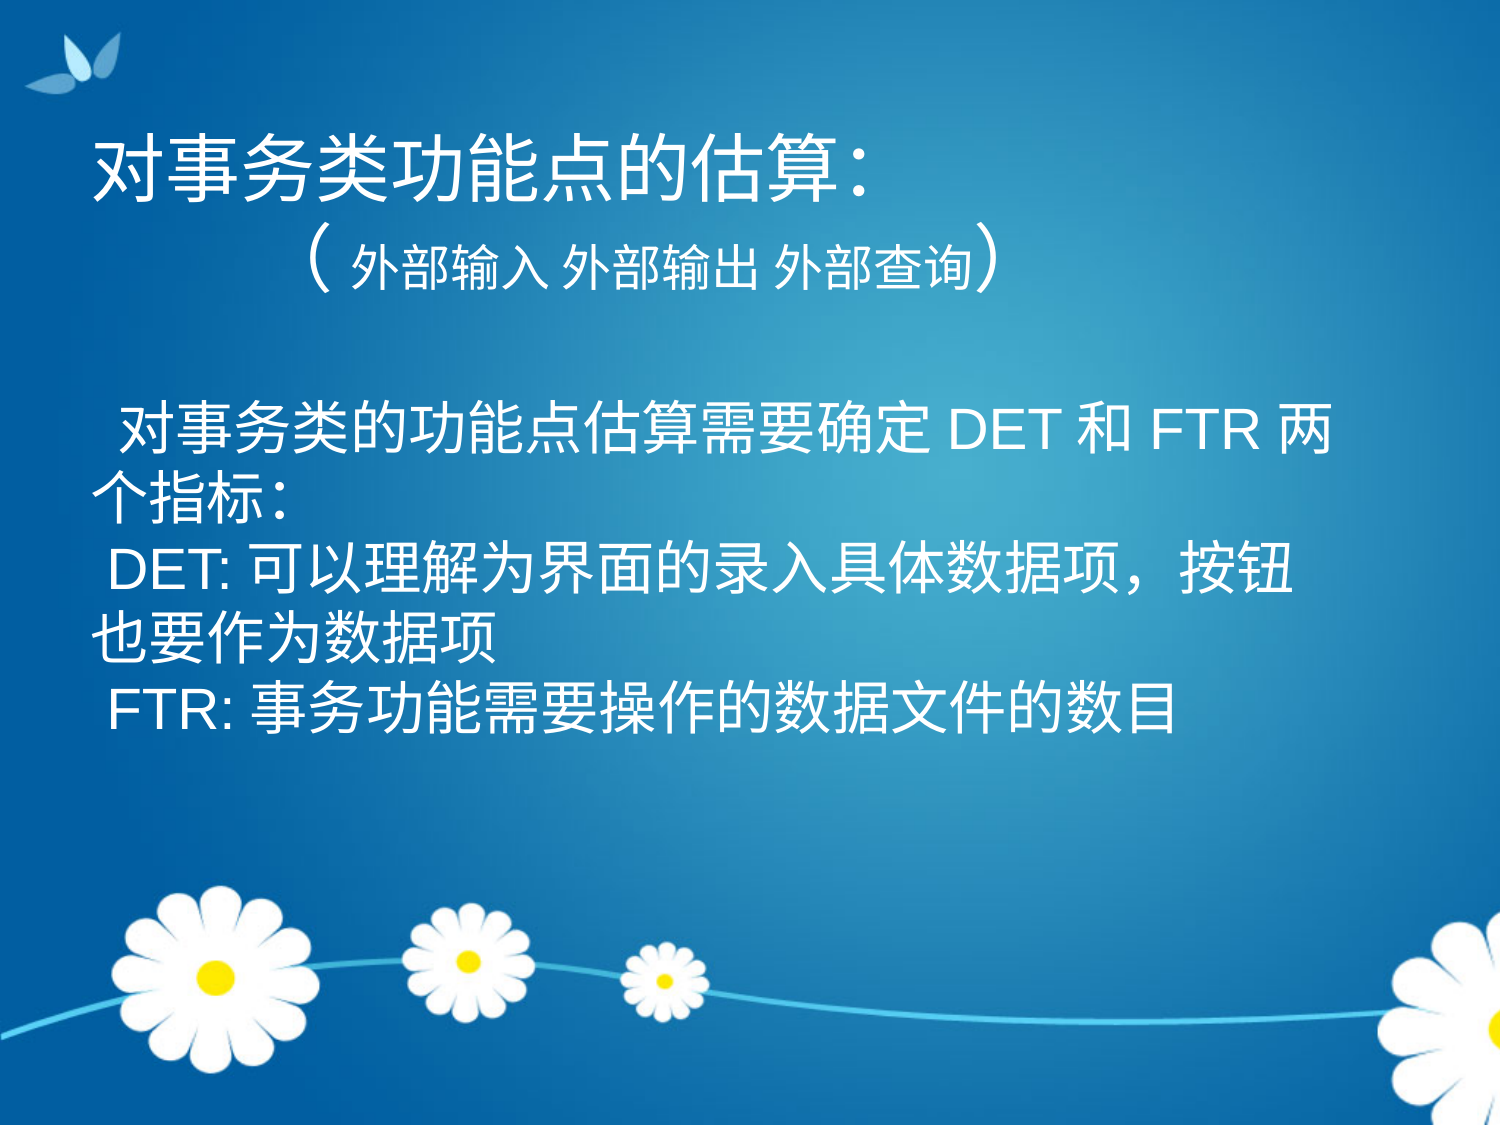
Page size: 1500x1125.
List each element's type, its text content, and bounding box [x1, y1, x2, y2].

picture [0, 0, 1500, 1125]
text_box 对事务类功能点的估算： （ 外部输入 外部输出 外部查询） 对事务类的功能点估算需要确定DET和FTR两个指标： DET:可以理解为界面的录入具体数据项，按钮也要作为数据项 FTR:事务功能需要操作的数据文件的数目 [75, 113, 1352, 749]
